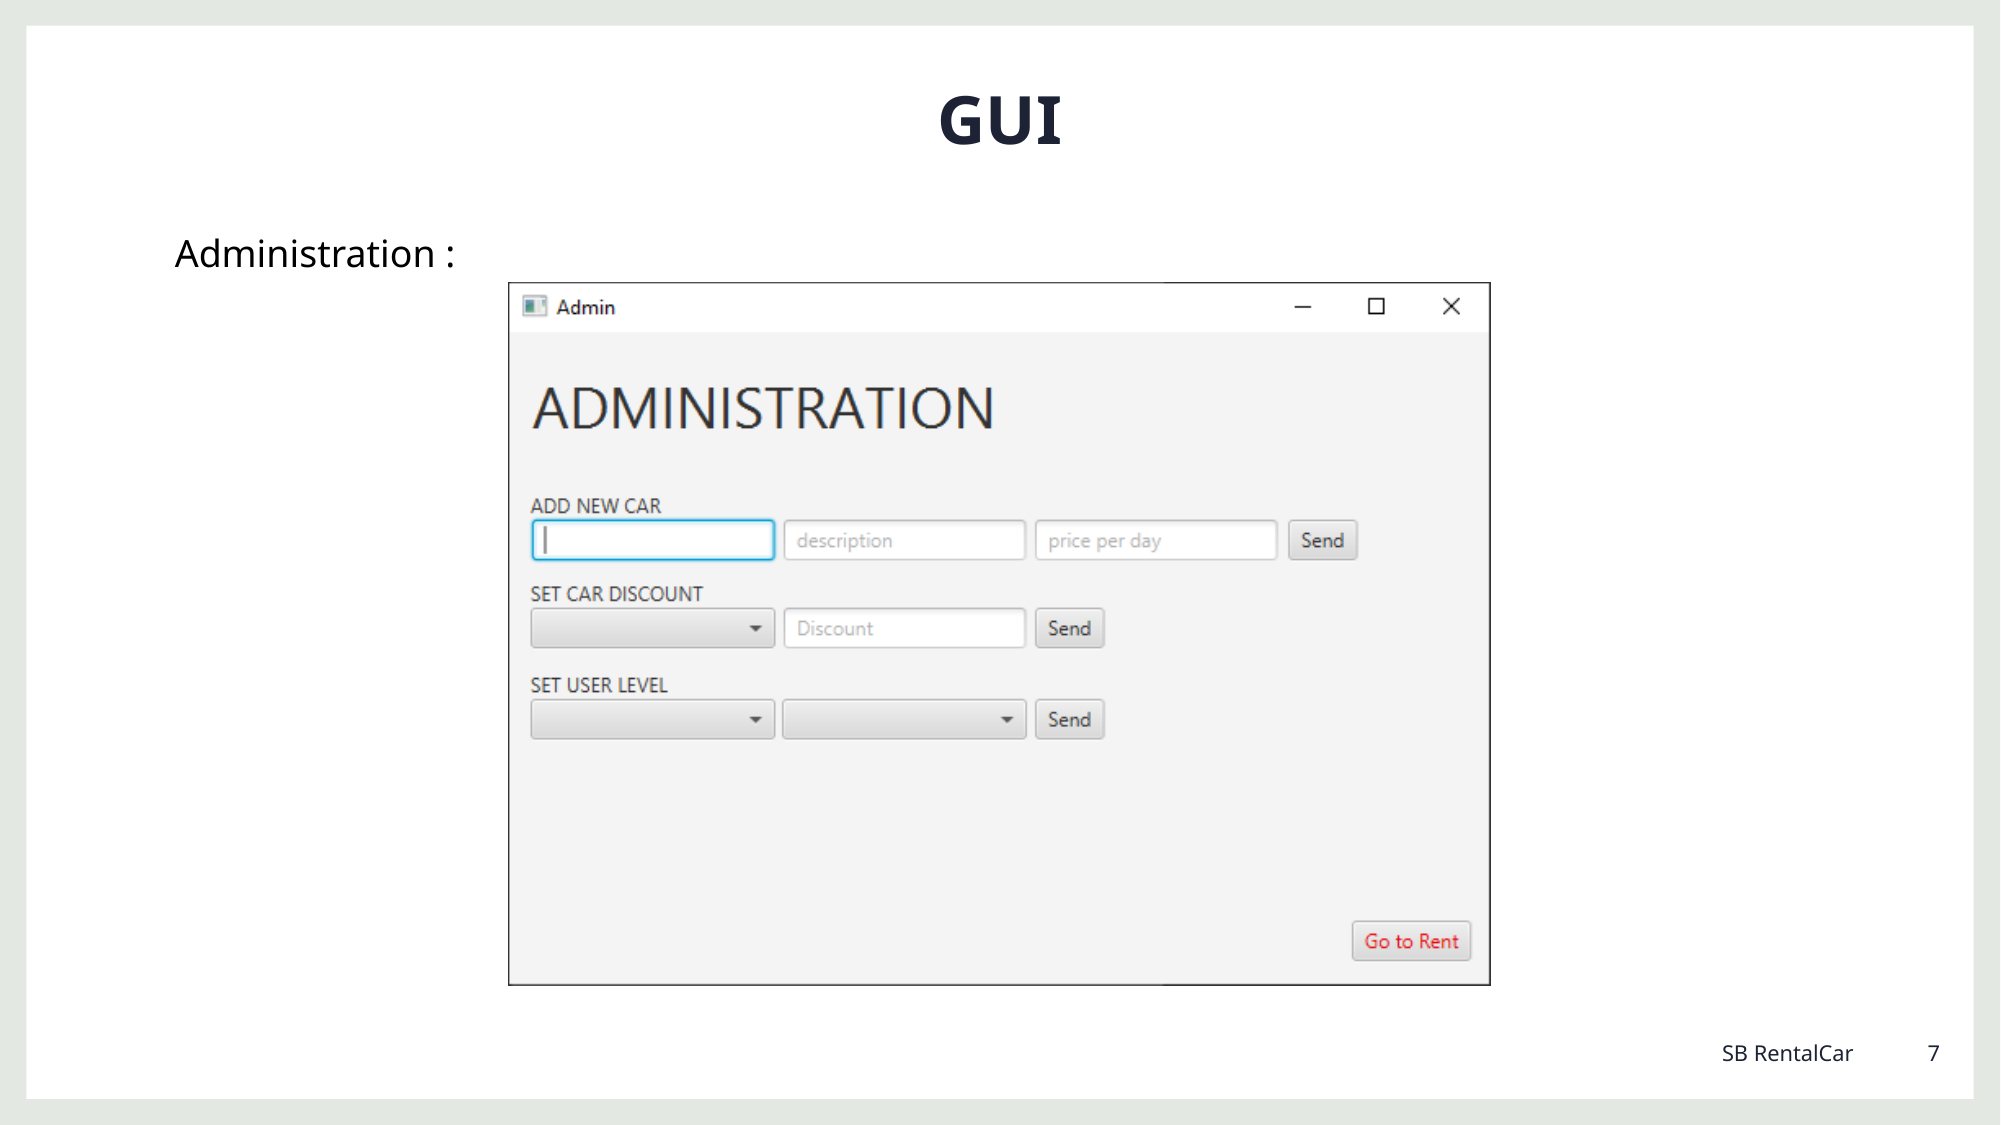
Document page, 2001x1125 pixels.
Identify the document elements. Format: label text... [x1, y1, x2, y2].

footer SB RentalCar [1194, 1024, 1869, 1085]
title GUI [168, 57, 1832, 166]
text_box Administration : [159, 222, 610, 283]
slide_number 7 [1869, 1024, 1956, 1085]
picture [508, 282, 1491, 986]
